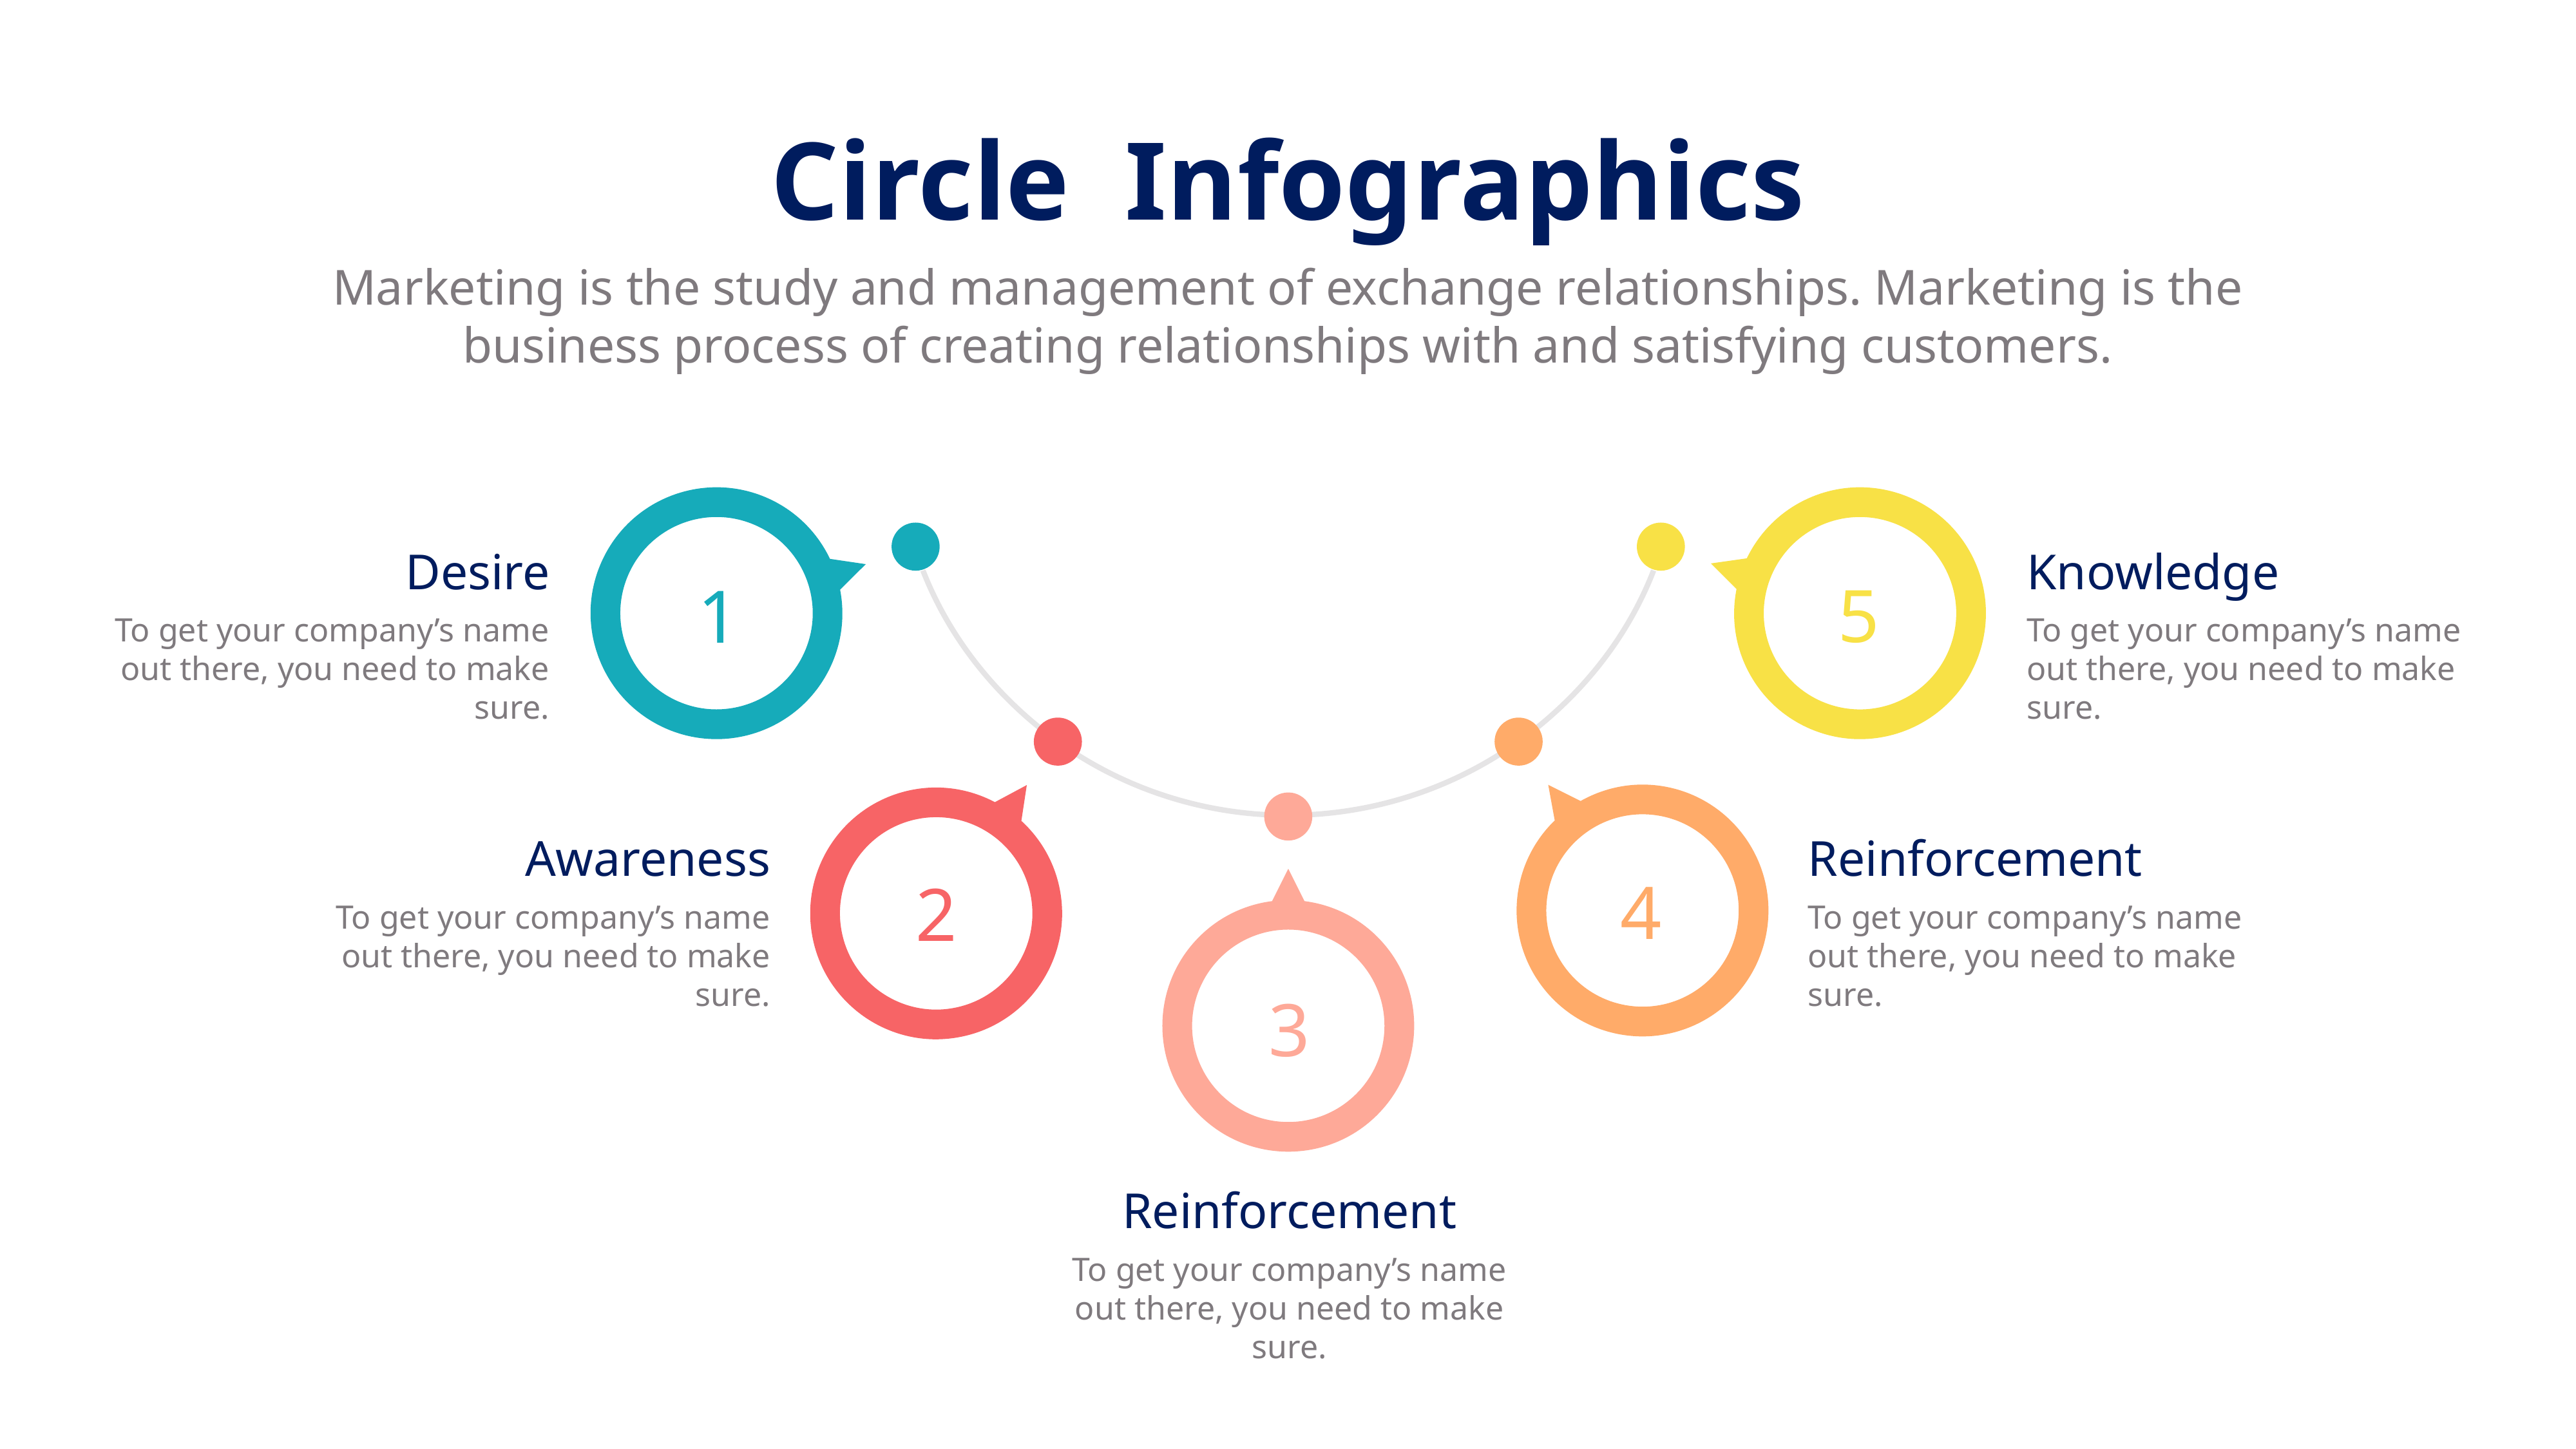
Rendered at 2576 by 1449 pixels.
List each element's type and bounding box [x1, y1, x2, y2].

text_box [284, 823, 781, 980]
text_box [281, 108, 2295, 379]
text_box [1042, 1175, 1538, 1332]
text_box [590, 487, 1986, 1152]
text_box [62, 536, 560, 693]
text_box [2017, 536, 2513, 693]
text_box [1798, 823, 2295, 980]
